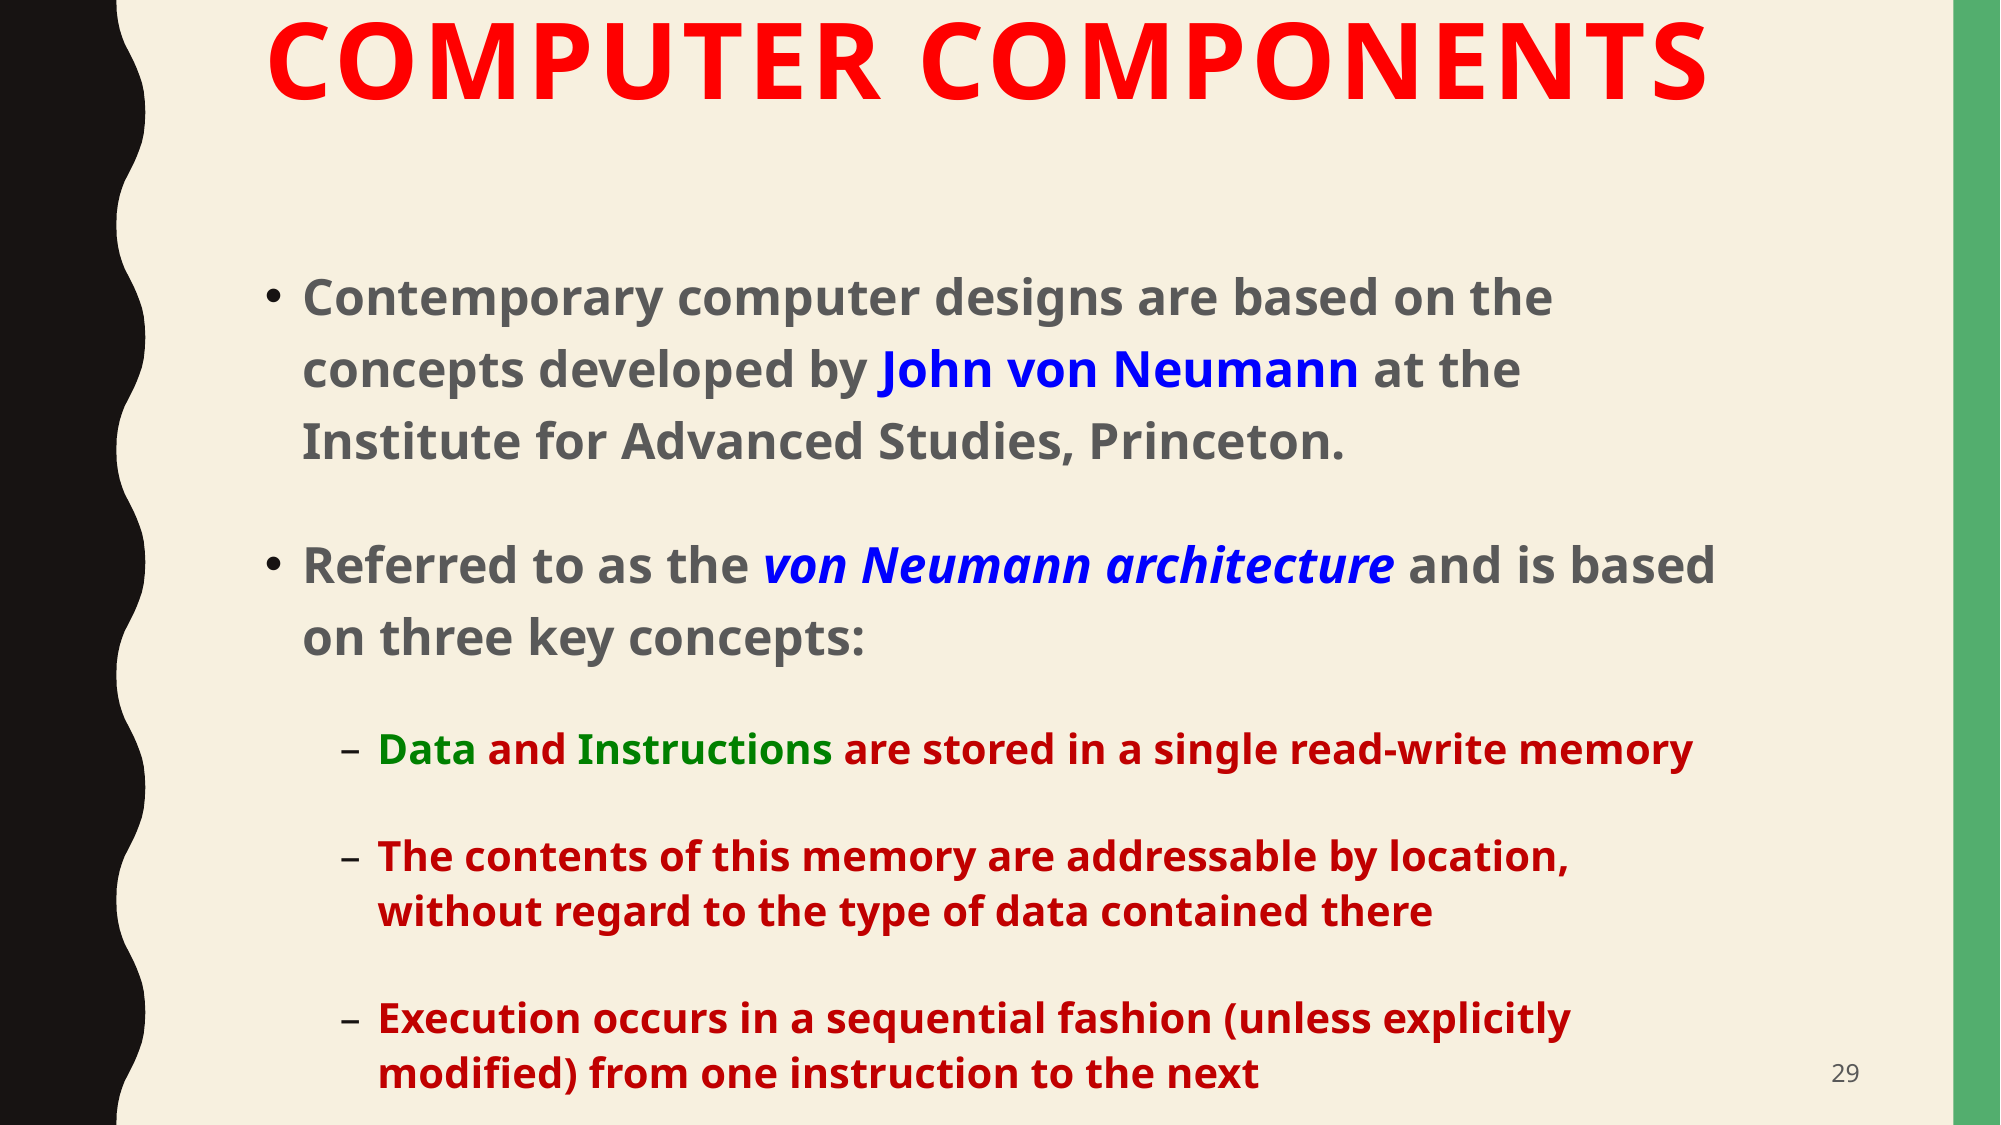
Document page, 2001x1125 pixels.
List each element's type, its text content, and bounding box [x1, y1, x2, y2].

title Computer Components [249, 0, 1750, 220]
list Contemporary computer designs are based on the concepts developed by John von Neumann at the Institute for Advanced Studies, Princeton. Referred to as the von Neumann architecture and is based on three key concepts: Data and Instructions are stored in a single read-write memory The contents of this memory are addressable by location, without regard to the type of data contained there Execution occurs in a sequential fashion (unless explicitly modified) from one instruction to the next [249, 246, 1750, 1125]
slide_number 29 [1412, 1045, 1875, 1103]
